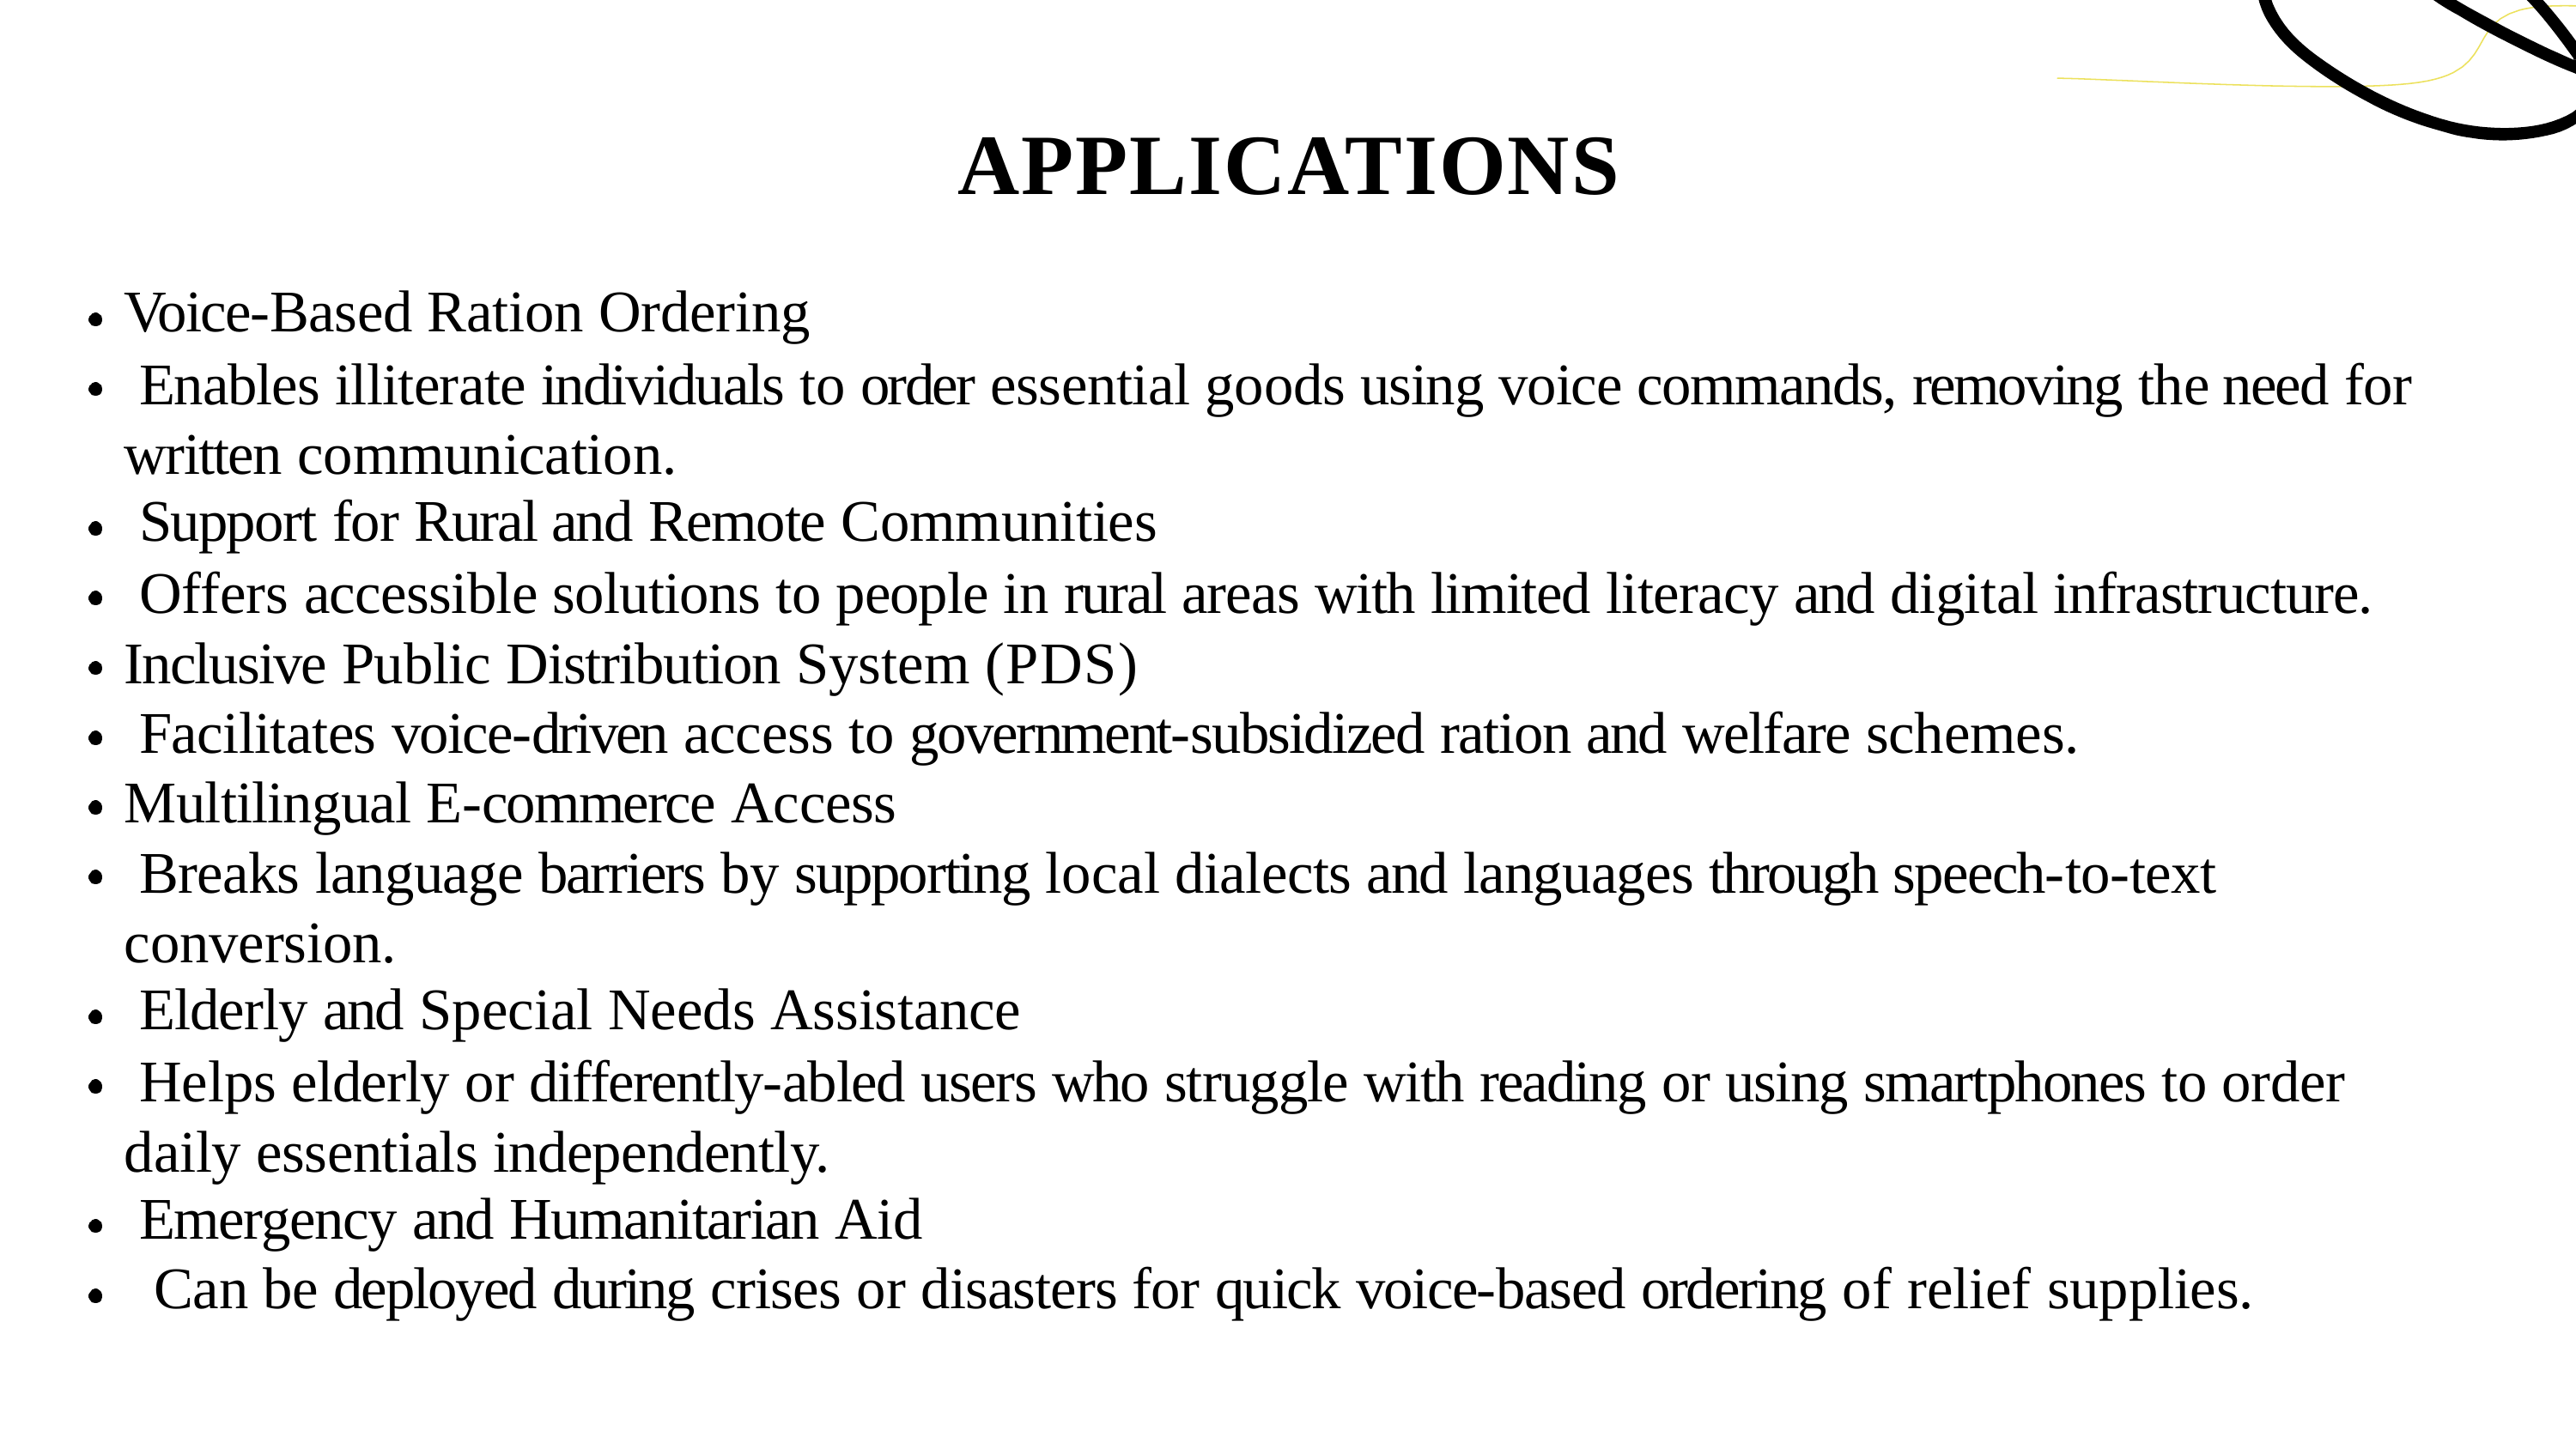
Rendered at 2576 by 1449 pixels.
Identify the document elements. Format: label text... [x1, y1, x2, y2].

picture [88, 1079, 102, 1094]
picture [88, 312, 102, 326]
picture [88, 661, 102, 675]
picture [88, 521, 102, 536]
picture [88, 1288, 102, 1303]
picture [88, 1009, 102, 1024]
picture [88, 800, 102, 815]
picture [88, 870, 102, 884]
title APPLICATIONS [0, 37, 2576, 282]
picture [88, 731, 102, 745]
picture [88, 591, 102, 605]
text_box Voice-Based Ration Ordering Enables illiterate individuals to order essential goods using voice commands, removing the need for written communication. Support for Rural and Remote Communities Offers accessible solutions to people in rural areas with limited literacy and digital infrastructure. Inclusive Public Distribution System (PDS) Facilitates voice-driven access to government-subsidized ration and welfare schemes. Multilingual E-commerce Access Breaks language barriers by supporting local dialects and languages through speech-to-text conversion. Elderly and Special Needs Assistance Helps elderly or differently-abled users who struggle with reading or using smartphones to order daily essentials independently. Emergency and Humanitarian Aid Can be deployed during crises or disasters for quick voice-based ordering of relief supplies. [122, 271, 2518, 1321]
picture [88, 382, 102, 396]
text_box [2056, 0, 2576, 141]
picture [88, 1219, 102, 1233]
